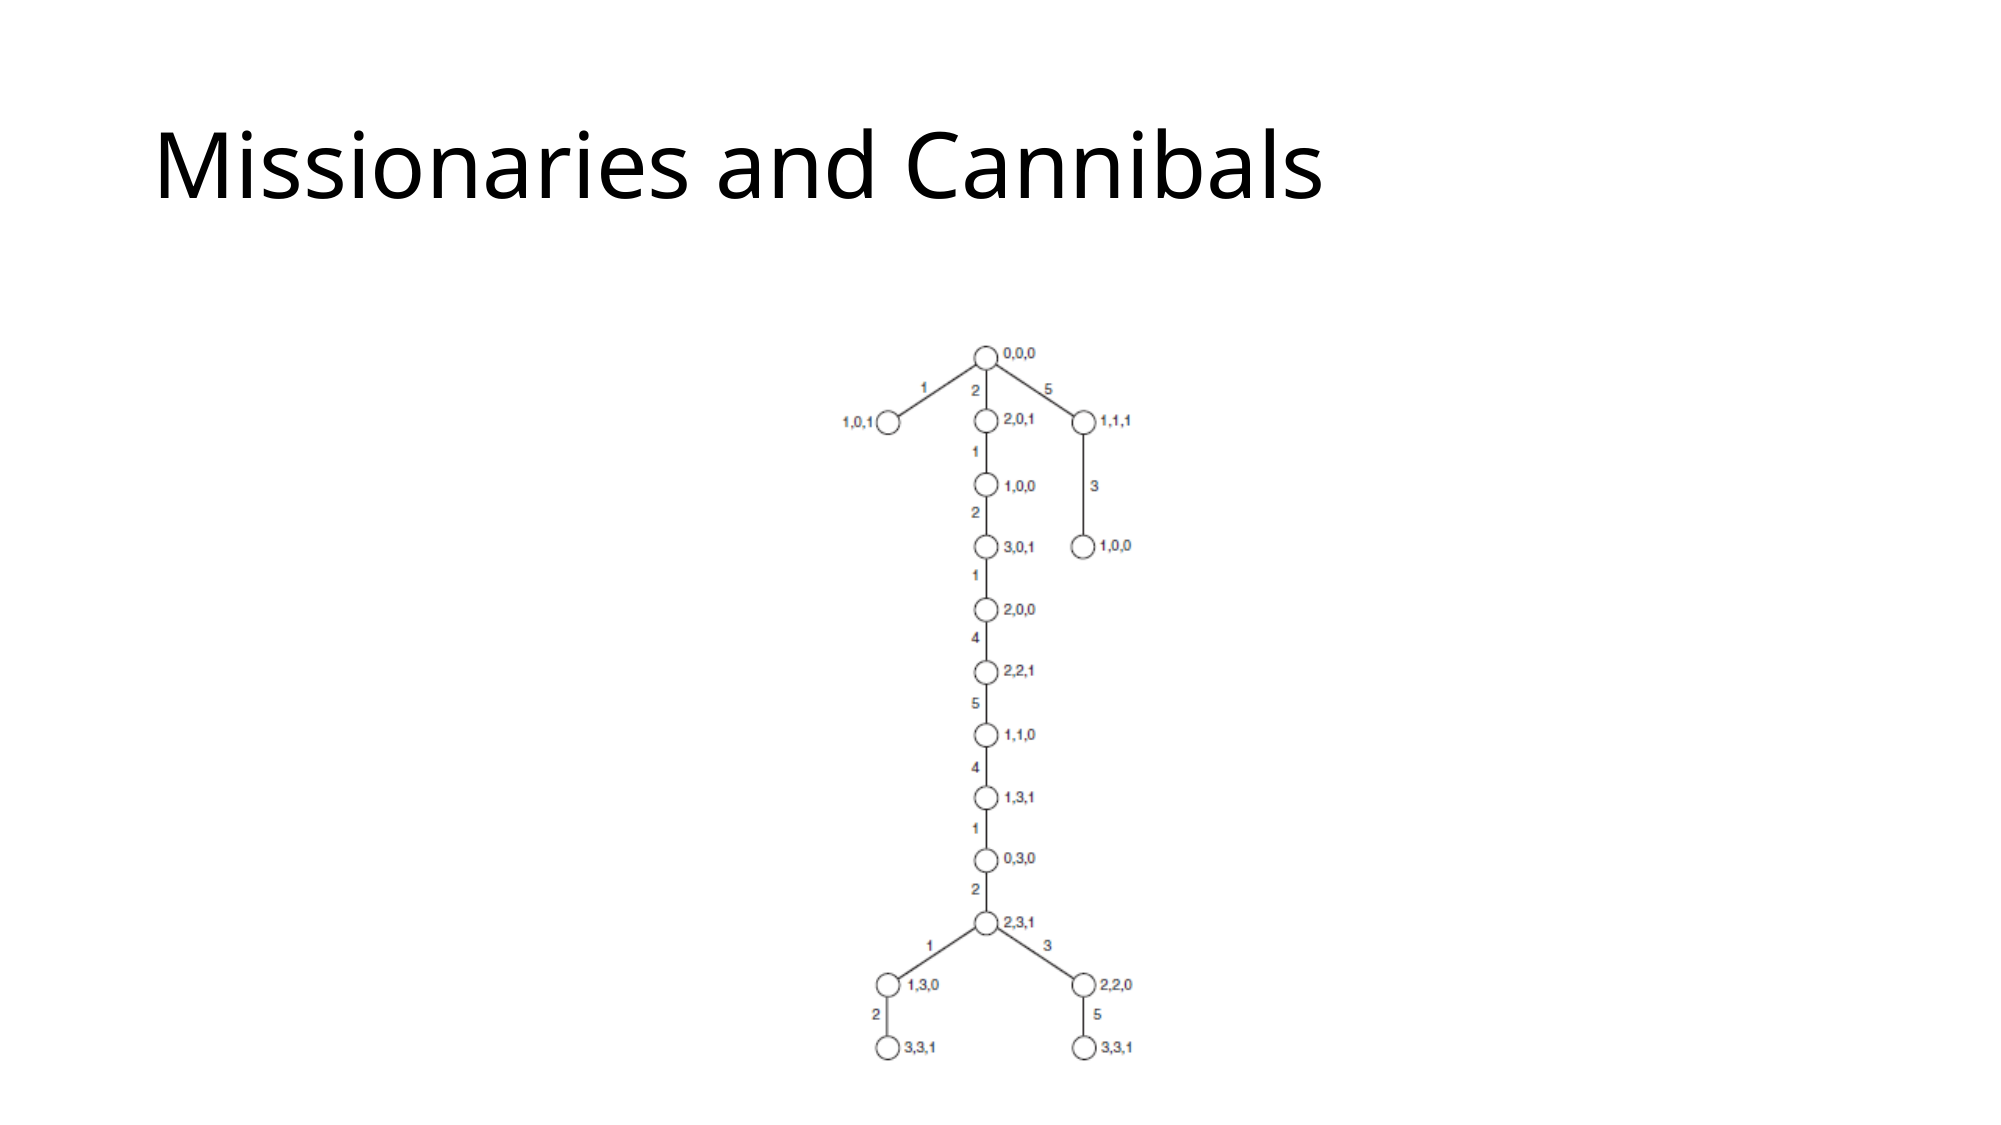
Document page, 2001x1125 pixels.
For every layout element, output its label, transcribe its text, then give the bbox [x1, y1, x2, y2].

title Missionaries and Cannibals [137, 59, 1863, 278]
picture [824, 332, 1175, 1084]
